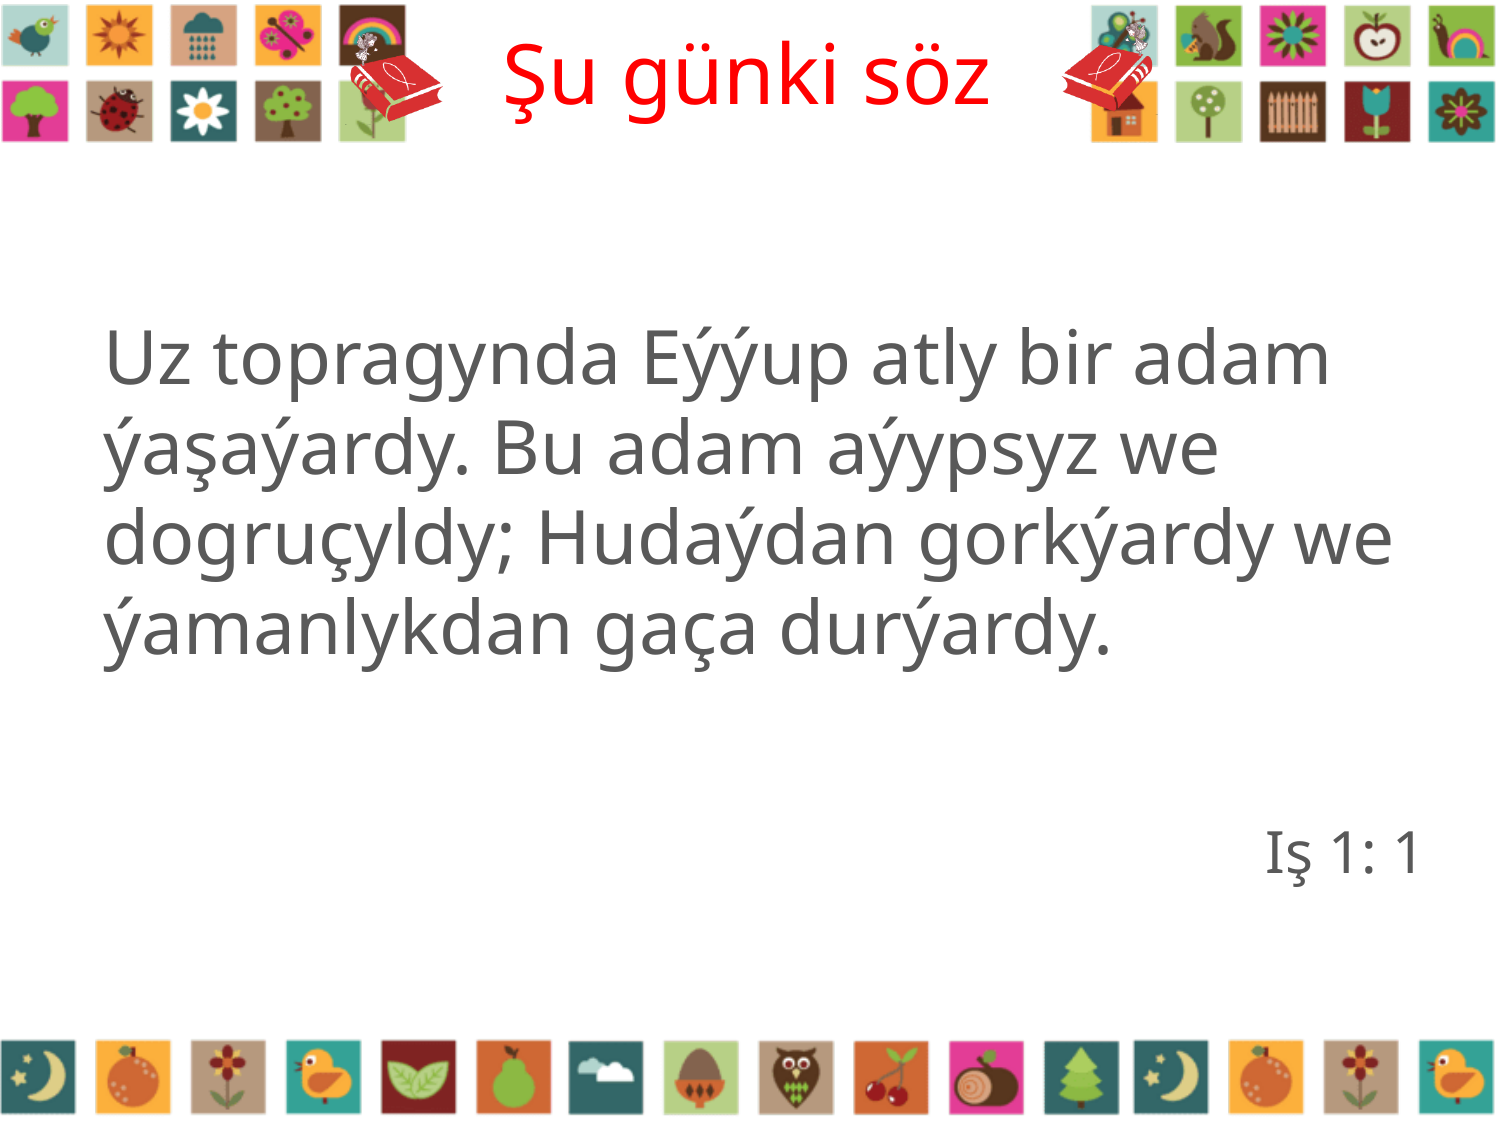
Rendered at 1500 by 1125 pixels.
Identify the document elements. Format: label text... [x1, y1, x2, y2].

picture [0, 3, 475, 150]
text_box Şu günki söz [425, 13, 1078, 129]
text_box Uz topragynda Eýýup atly bir adam ýaşaýardy. Bu adam aýypsyz we dogruçyldy; Hudaýdan gorkýardy we ýamanlykdan gaça durýardy. [88, 302, 1436, 678]
text_box Iş 1: 1 [808, 807, 1441, 893]
picture [1030, 3, 1500, 150]
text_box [0, 1028, 1500, 1118]
